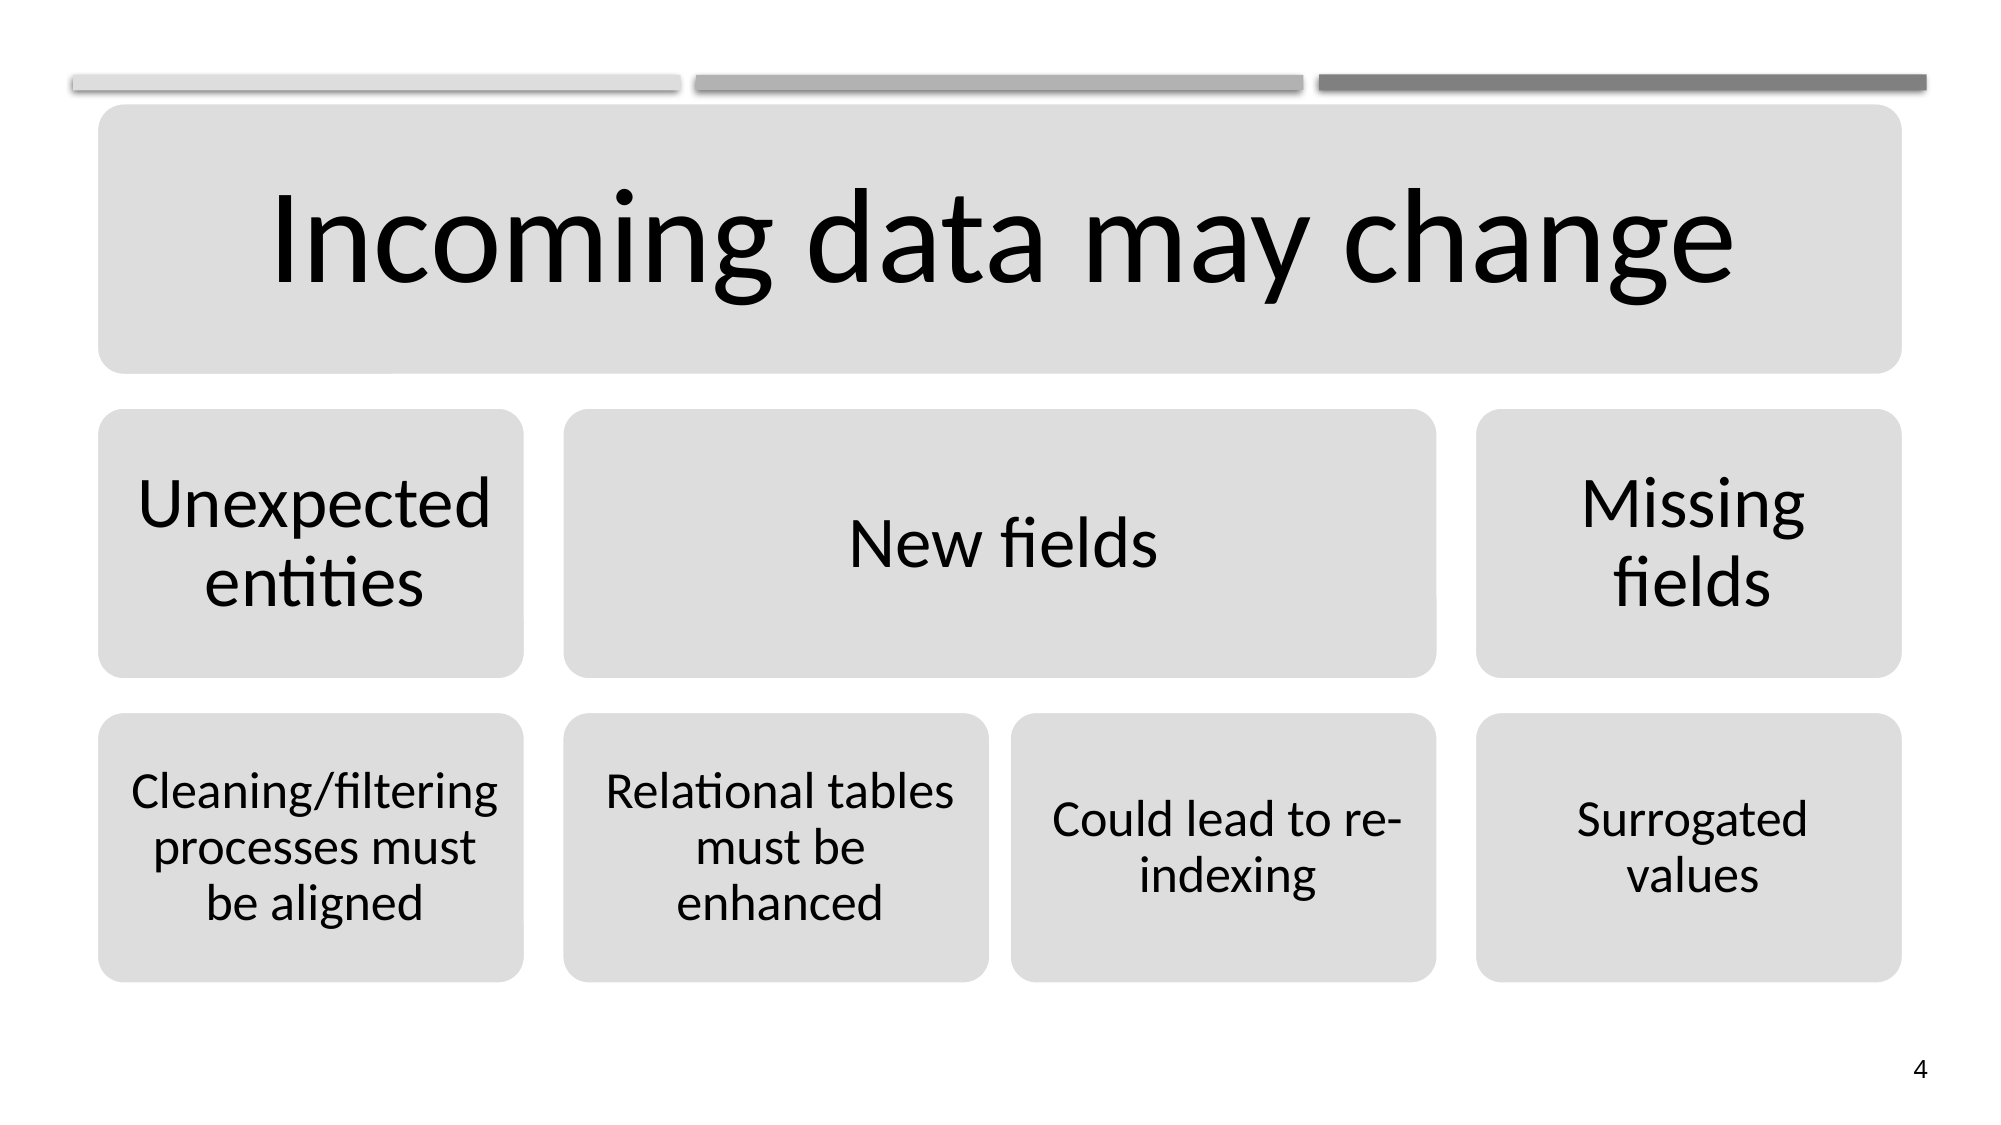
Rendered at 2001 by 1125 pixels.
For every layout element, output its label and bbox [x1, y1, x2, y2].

list [94, 102, 1905, 985]
